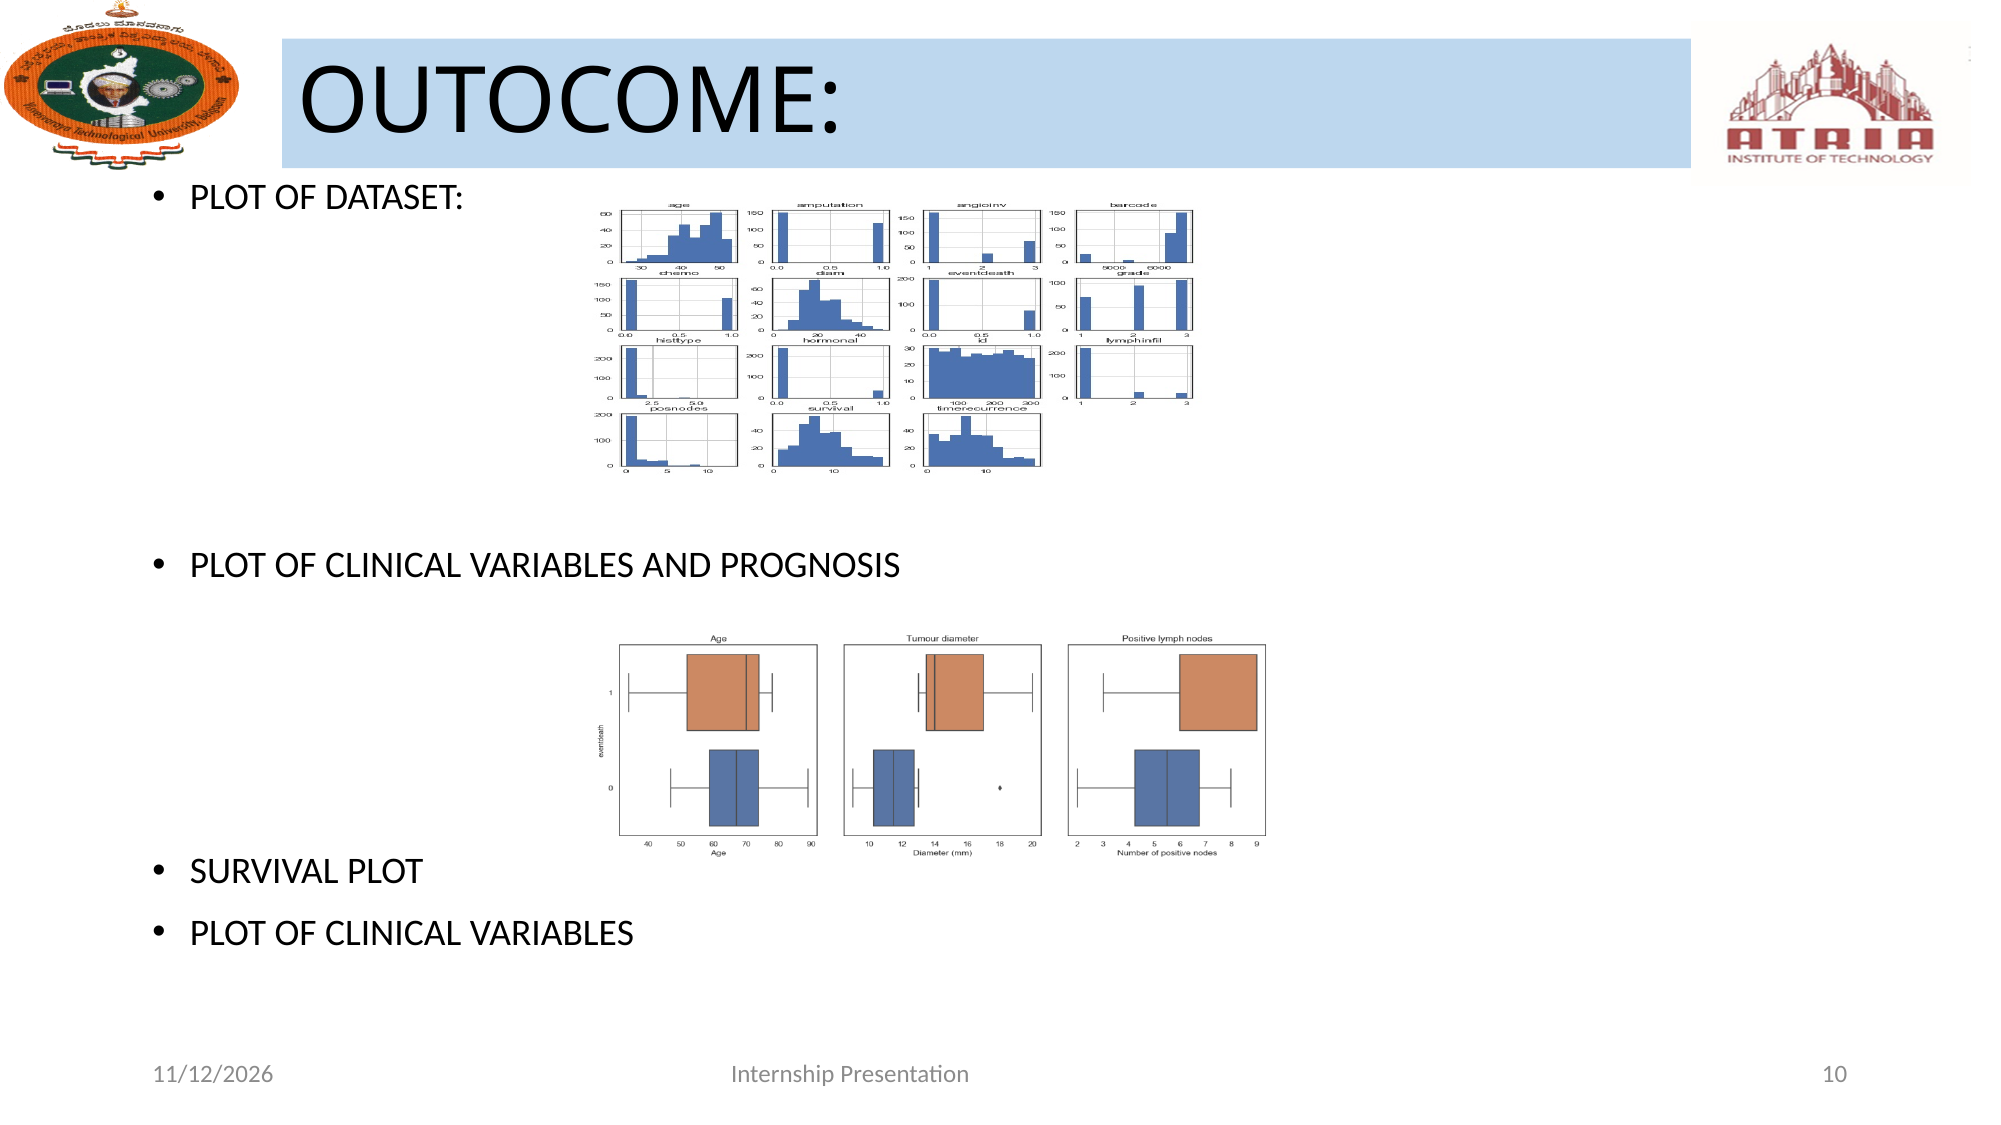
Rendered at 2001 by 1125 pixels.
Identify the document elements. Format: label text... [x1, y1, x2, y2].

picture [529, 169, 1266, 508]
picture [566, 605, 1287, 900]
list PLOT OF DATASET: PLOT OF CLINICAL VARIABLES AND PROGNOSIS SURVIVAL PLOT PLOT OF CLINICAL VARIABLES [137, 169, 1863, 1014]
picture [1691, 21, 1971, 186]
title OUTOCOME: [282, 38, 1691, 169]
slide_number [137, 1042, 588, 1103]
picture [0, 0, 244, 170]
footer Internship Presentation [662, 1042, 1338, 1103]
slide_number 10 [1412, 1042, 1863, 1103]
